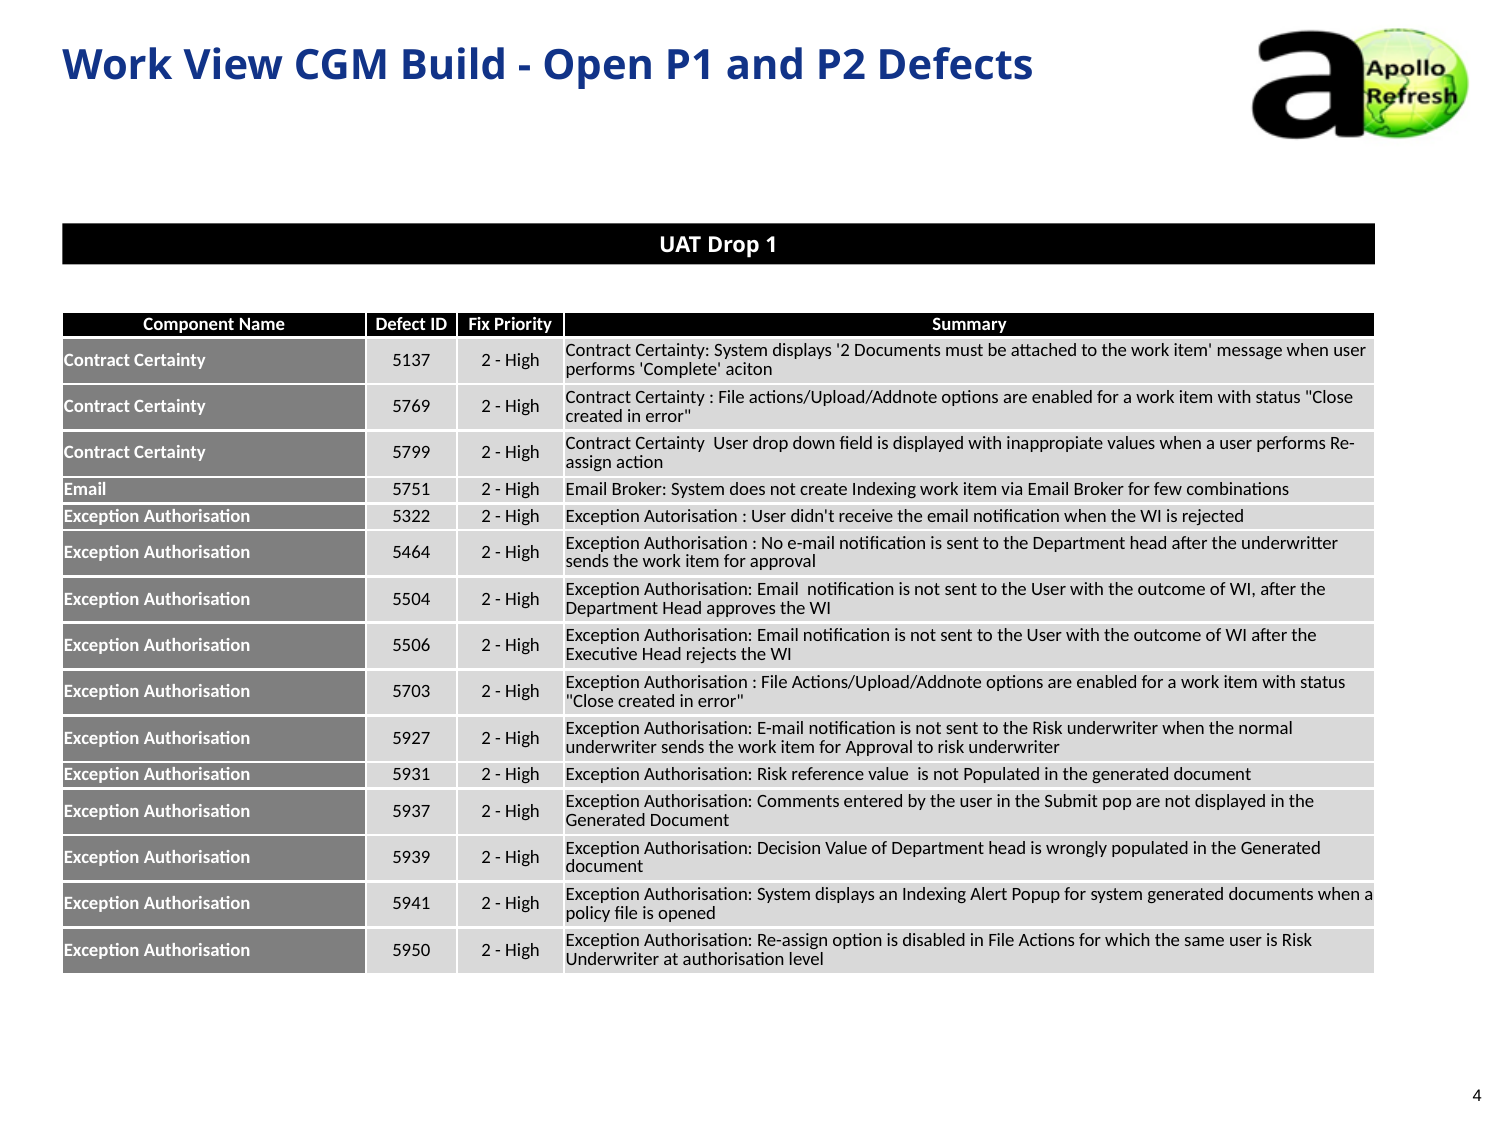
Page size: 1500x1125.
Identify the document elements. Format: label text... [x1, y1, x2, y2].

table_header Fix Priority [458, 313, 563, 336]
table_cell 5504 [367, 578, 456, 621]
table_cell Exception Autorisation : User didn't receive the email notification when the WI is rejected [565, 505, 1374, 529]
table_cell 5931 [367, 763, 456, 787]
table_cell Exception Authorisation [63, 578, 365, 621]
table_cell 2 - High [458, 929, 563, 973]
table_cell Email [63, 478, 365, 502]
table_cell 5939 [367, 836, 456, 880]
table_cell 2 - High [458, 836, 563, 880]
table_cell Exception Authorisation [63, 883, 365, 926]
table_cell 5799 [367, 432, 456, 476]
table_cell Contract Certainty: System displays '2 Documents must be attached to the work item' message when user performs 'Complete' aciton [565, 339, 1374, 383]
table_cell 2 - High [458, 624, 563, 668]
table_cell Exception Authorisation : No e-mail notification is sent to the Department head after the underwritter sends the work item for approval [565, 531, 1374, 575]
table_cell Exception Authorisation: Decision Value of Department head is wrongly populated in the Generated document [565, 836, 1374, 880]
picture [1234, 24, 1477, 147]
table_cell 5950 [367, 929, 456, 973]
table_cell 2 - High [458, 790, 563, 834]
table_cell 2 - High [458, 883, 563, 926]
table_cell Exception Authorisation: Email notification is not sent to the User with the outcome of WI, after the Department Head approves the WI [565, 578, 1374, 621]
table_header Defect ID [367, 313, 456, 336]
table_cell 2 - High [458, 578, 563, 621]
table_cell 2 - High [458, 339, 563, 383]
table_cell Exception Authorisation: Risk reference value is not Populated in the generated document [565, 763, 1374, 787]
table_cell Exception Authorisation [63, 531, 365, 575]
table_cell Exception Authorisation [63, 505, 365, 529]
table_cell Contract Certainty [63, 339, 365, 383]
table_cell Contract Certainty User drop down field is displayed with inappropiate values when a user performs Re-assign action [565, 432, 1374, 476]
table_cell Contract Certainty [63, 432, 365, 476]
table_cell 2 - High [458, 763, 563, 787]
table_cell 5703 [367, 671, 456, 714]
text_box UAT Drop 1 [62, 223, 1375, 265]
table_cell Exception Authorisation: Re-assign option is disabled in File Actions for which the same user is Risk Underwriter at authorisation level [565, 929, 1374, 973]
table_cell Exception Authorisation: Email notification is not sent to the User with the outcome of WI after the Executive Head rejects the WI [565, 624, 1374, 668]
table_cell 5937 [367, 790, 456, 834]
table_cell 5137 [367, 339, 456, 383]
table_cell Exception Authorisation [63, 624, 365, 668]
table_cell 5464 [367, 531, 456, 575]
table_cell 2 - High [458, 531, 563, 575]
table_cell Exception Authorisation [63, 929, 365, 973]
table_cell 5927 [367, 717, 456, 761]
table_cell 5506 [367, 624, 456, 668]
table_cell Exception Authorisation [63, 763, 365, 787]
table_cell 2 - High [458, 478, 563, 502]
table_header Summary [565, 313, 1374, 336]
text_box Work View CGM Build - Open P1 and P2 Defects [62, 37, 1083, 113]
table_cell 2 - High [458, 385, 563, 429]
table_cell 5751 [367, 478, 456, 502]
table_cell Exception Authorisation [63, 717, 365, 761]
text_box 4 [1462, 1077, 1488, 1112]
table_cell 2 - High [458, 505, 563, 529]
table_cell 2 - High [458, 717, 563, 761]
table_cell 5941 [367, 883, 456, 926]
table_cell Contract Certainty [63, 385, 365, 429]
table_cell 2 - High [458, 432, 563, 476]
table_cell Exception Authorisation [63, 790, 365, 834]
table_cell Exception Authorisation [63, 836, 365, 880]
table_cell Exception Authorisation : File Actions/Upload/Addnote options are enabled for a work item with status "Close created in error" [565, 671, 1374, 714]
table_cell 2 - High [458, 671, 563, 714]
table_cell Exception Authorisation: E-mail notification is not sent to the Risk underwriter when the normal underwriter sends the work item for Approval to risk underwriter [565, 717, 1374, 761]
table_cell Email Broker: System does not create Indexing work item via Email Broker for few combinations [565, 478, 1374, 502]
table_cell Contract Certainty : File actions/Upload/Addnote options are enabled for a work item with status "Close created in error" [565, 385, 1374, 429]
table_cell 5769 [367, 385, 456, 429]
table_header Component Name [63, 313, 365, 336]
table_cell Exception Authorisation: Comments entered by the user in the Submit pop are not displayed in the Generated Document [565, 790, 1374, 834]
table_cell Exception Authorisation [63, 671, 365, 714]
table_cell Exception Authorisation: System displays an Indexing Alert Popup for system generated documents when a policy file is opened [565, 883, 1374, 926]
table_cell 5322 [367, 505, 456, 529]
